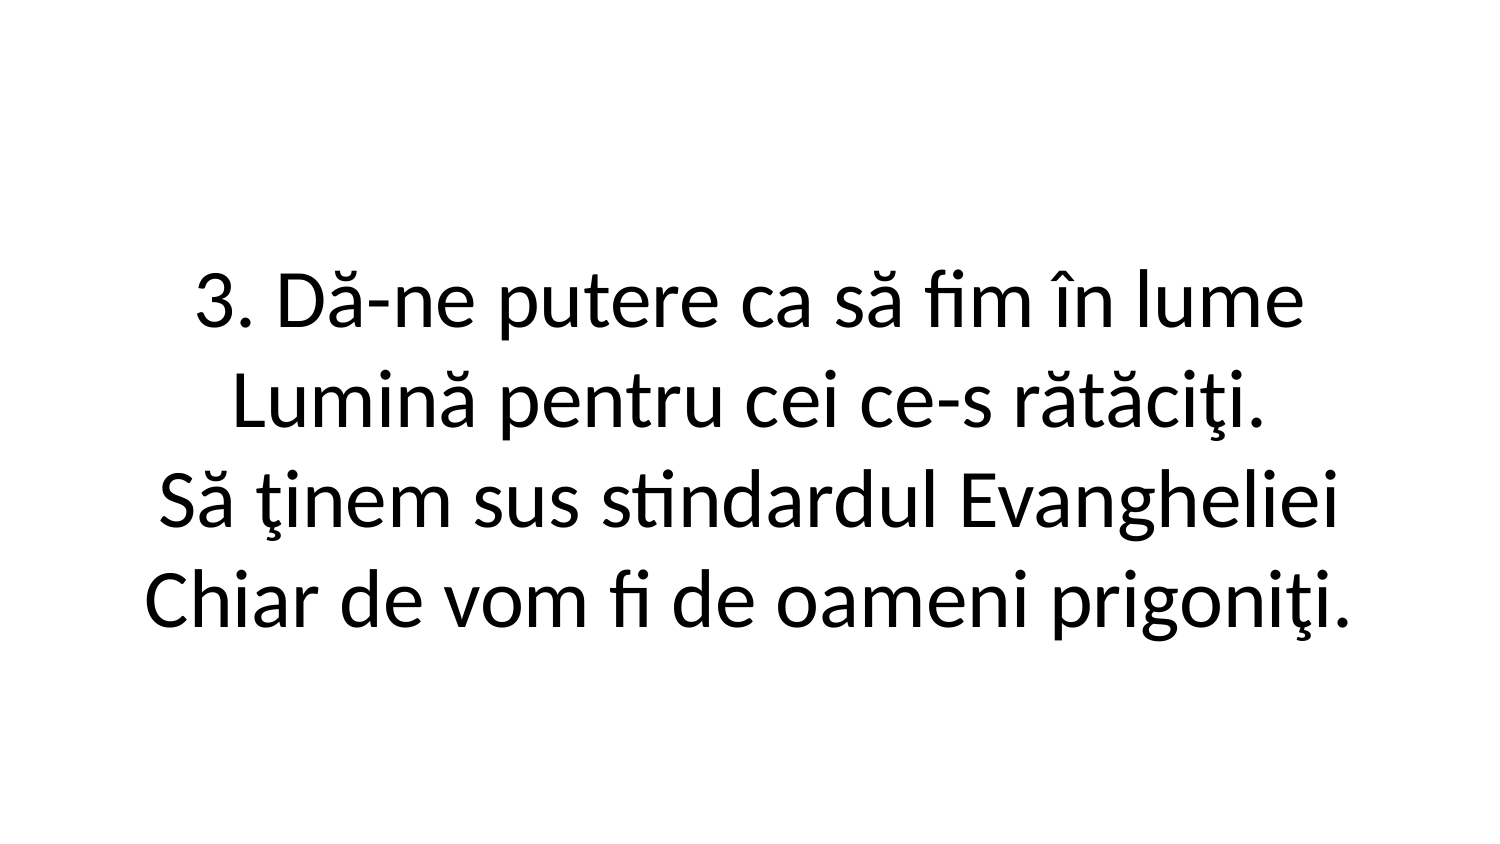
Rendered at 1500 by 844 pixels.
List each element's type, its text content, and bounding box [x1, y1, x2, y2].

text_box 3. Dă-ne putere ca să fim în lume Lumină pentru cei ce-s rătăciţi. Să ţinem sus stindardul Evangheliei Chiar de vom fi de oameni prigoniţi. [130, 192, 1370, 652]
